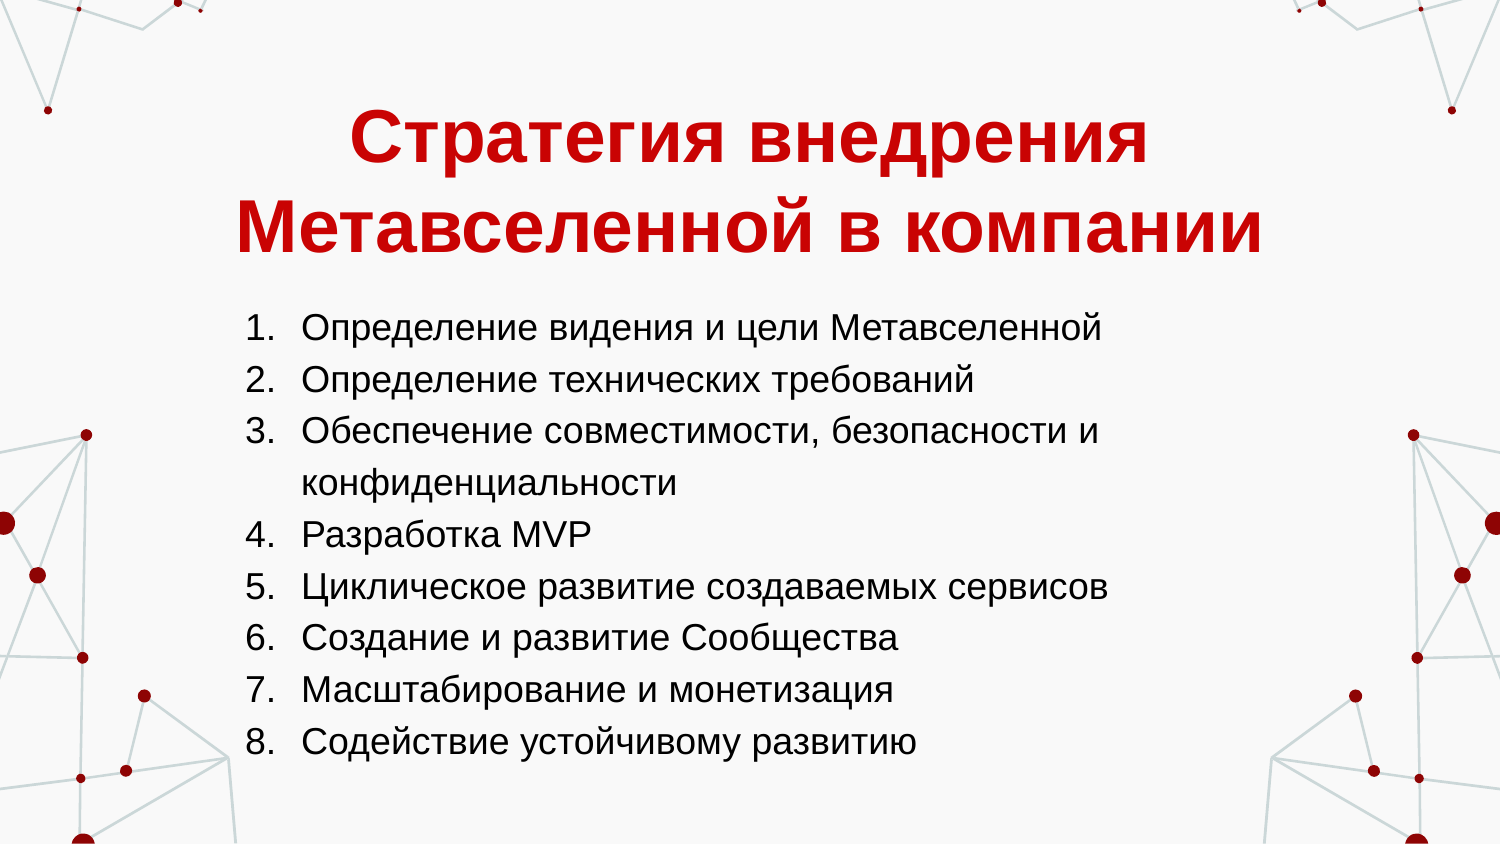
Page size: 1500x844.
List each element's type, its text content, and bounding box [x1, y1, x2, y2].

subtitle Определение видения и цели Метавселенной Определение технических требований Обеспечение совместимости, безопасности и конфиденциальности Разработка MVP Циклическое развитие создаваемых сервисов Создание и развитие Сообщества Масштабирование и монетизация Содействие устойчивому развитию [211, 281, 1265, 812]
title Стратегия внедрения Метавселенной в компании [118, 72, 1382, 167]
